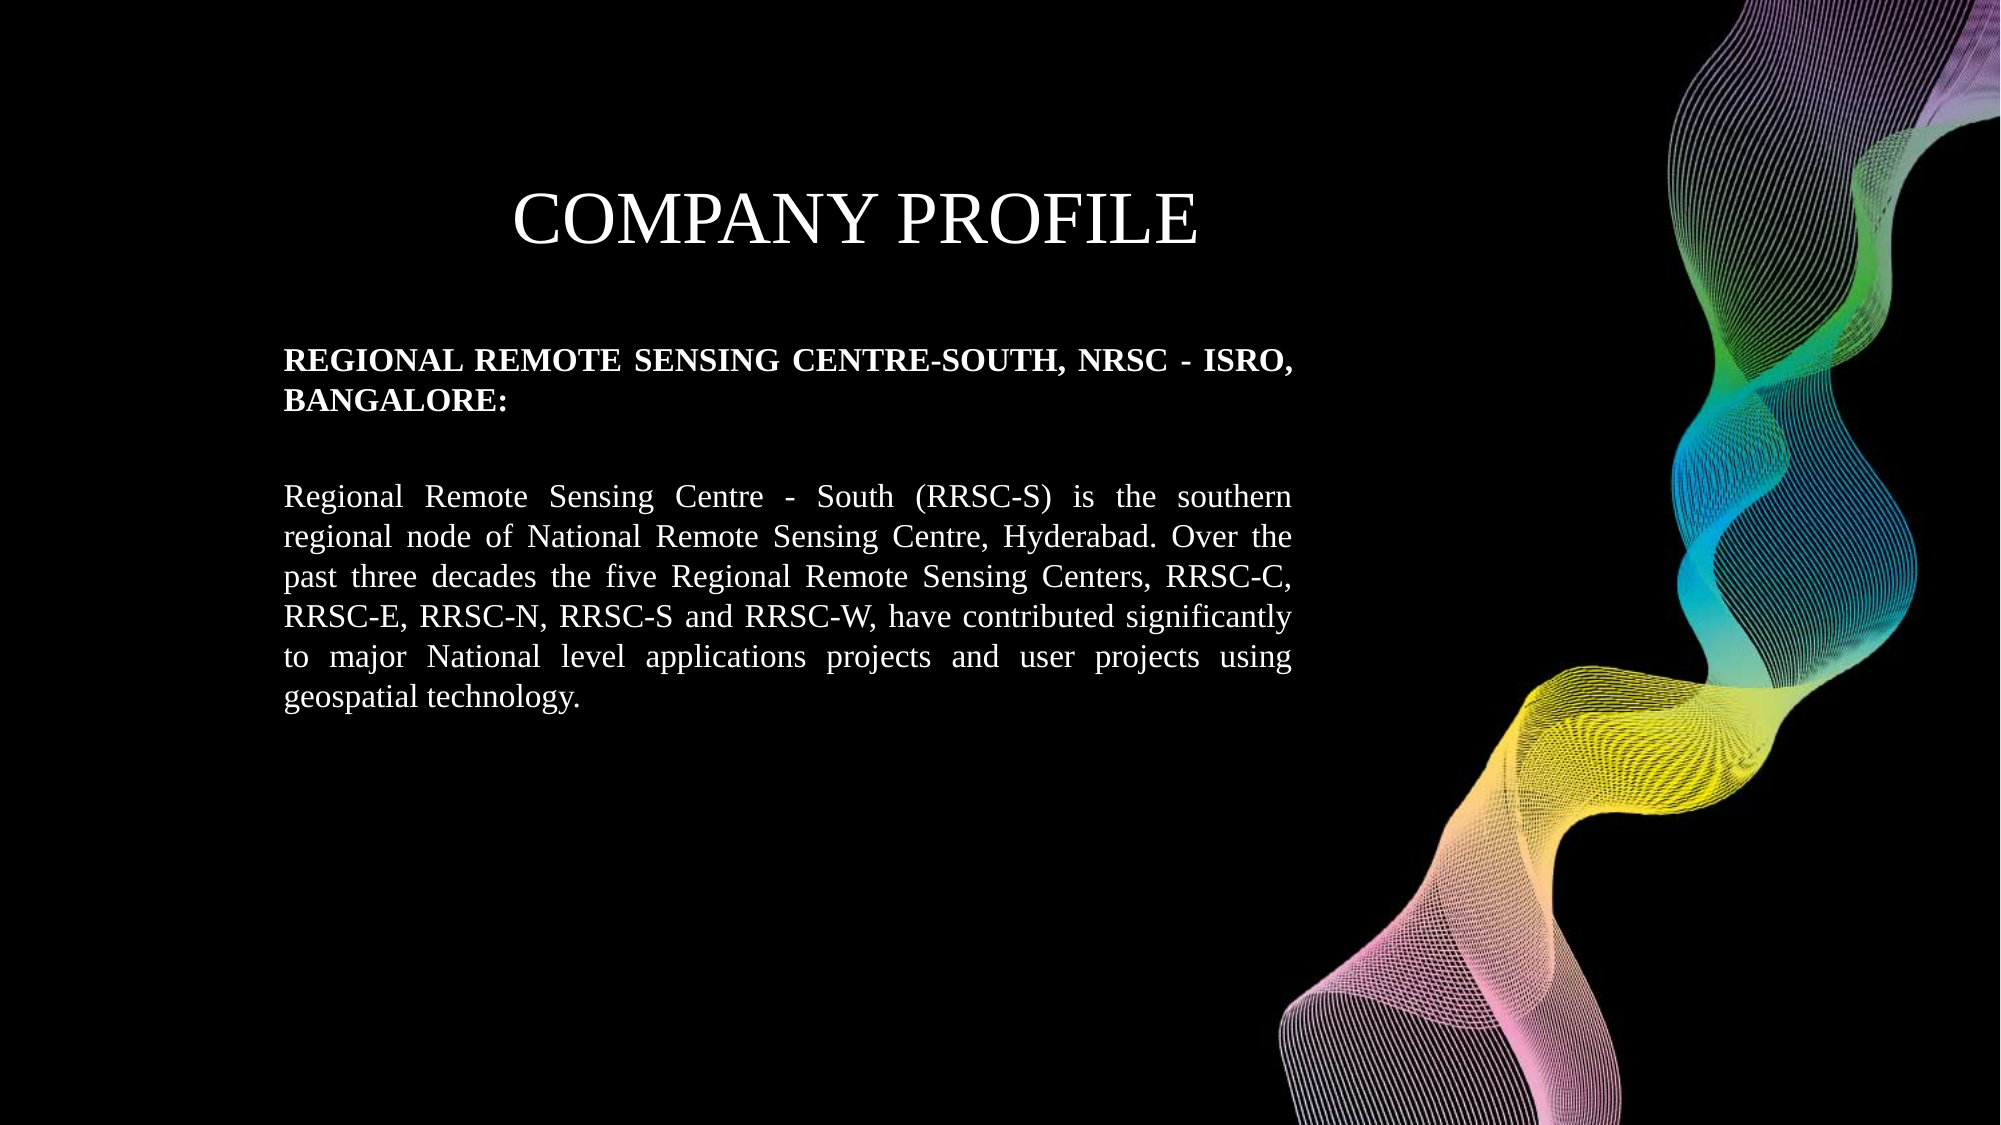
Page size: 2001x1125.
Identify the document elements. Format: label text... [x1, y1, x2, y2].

text_box REGIONAL REMOTE SENSING CENTRE-SOUTH, NRSC - ISRO, BANGALORE: [268, 331, 1310, 426]
picture [0, 0, 2001, 1125]
text_box COMPANY PROFILE [135, 160, 1578, 266]
text_box Regional Remote Sensing Centre - South (RRSC-S) is the southern regional node of National Remote Sensing Centre, Hyderabad. Over the past three decades the five Regional Remote Sensing Centers, RRSC-C, RRSC-E, RRSC-N, RRSC-S and RRSC-W, have contributed significantly to major National level applications projects and user projects using geospatial technology. [268, 466, 1310, 722]
